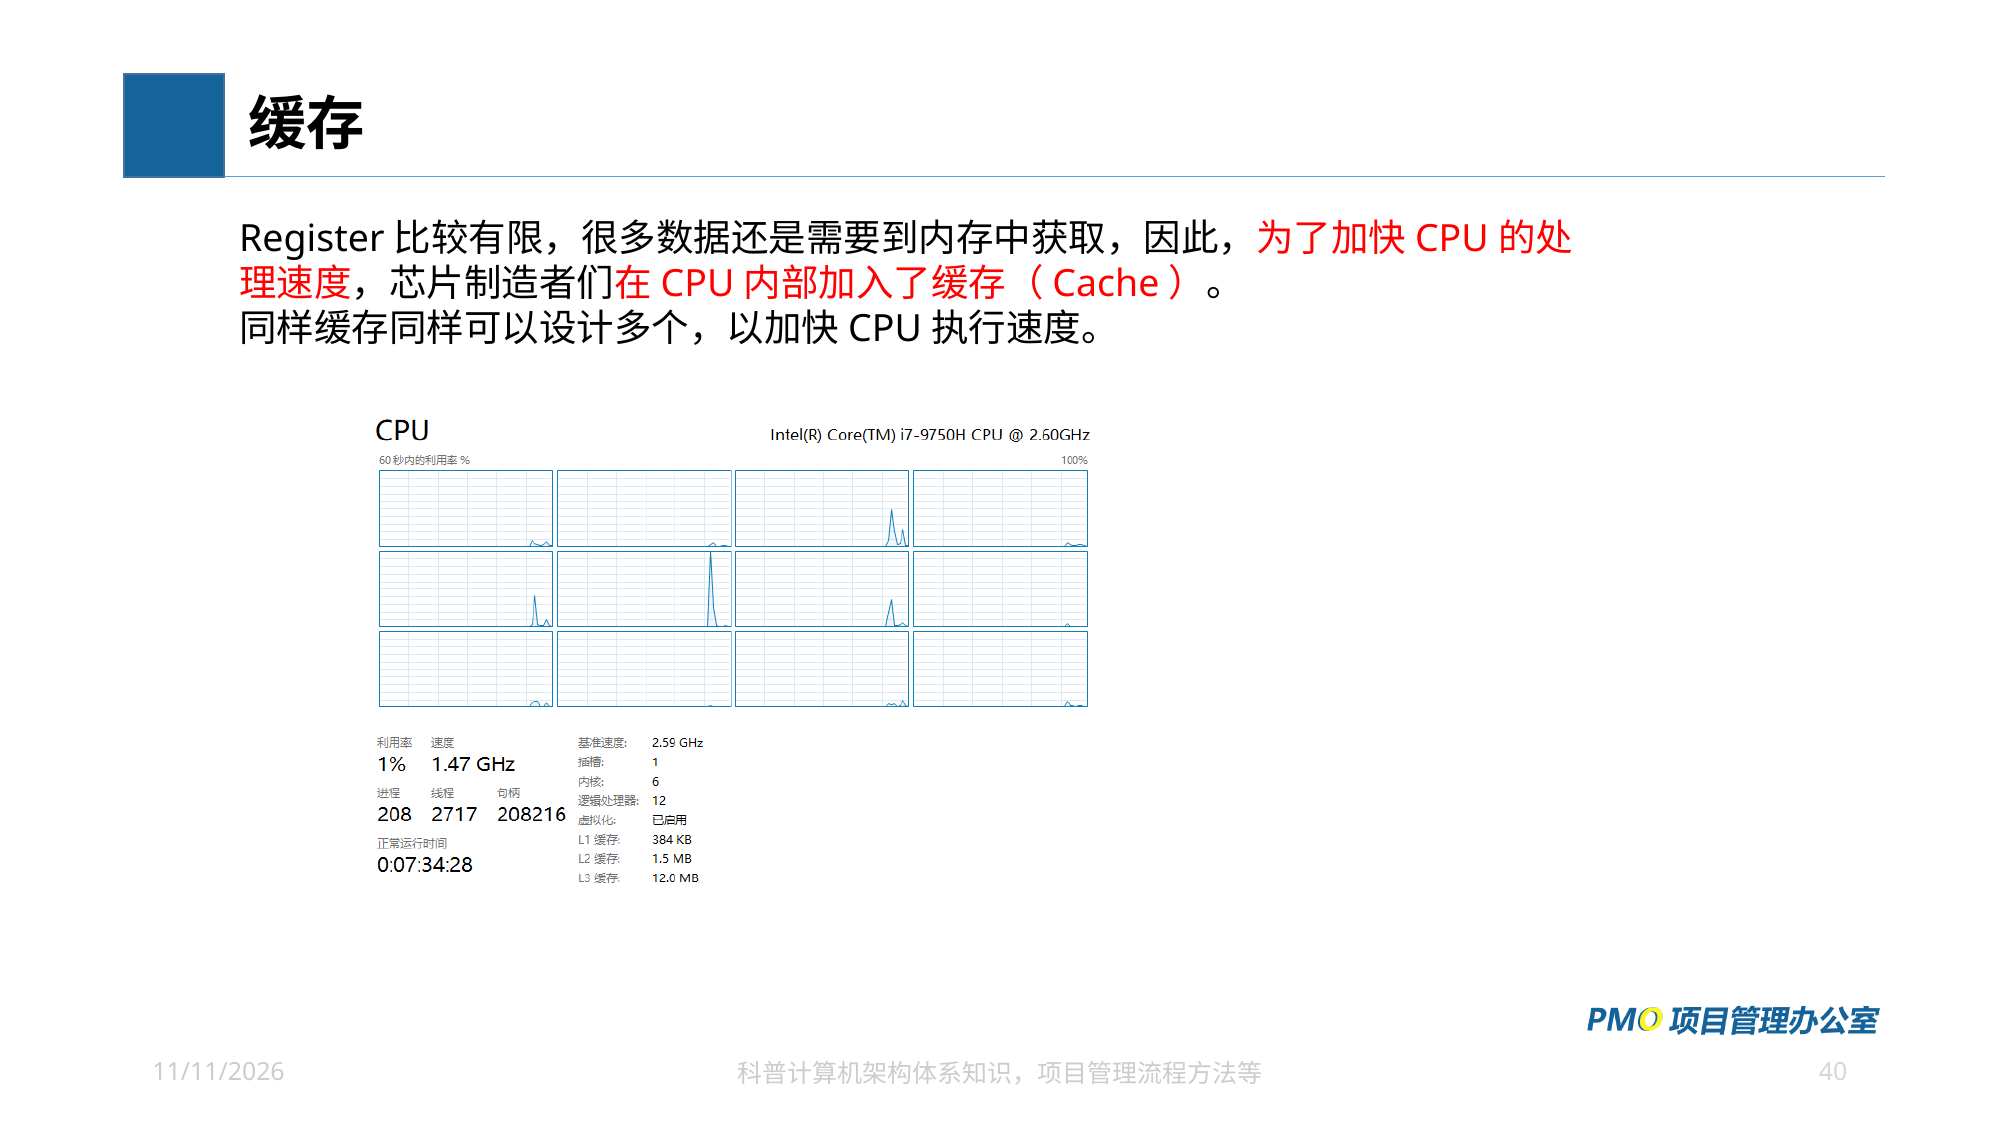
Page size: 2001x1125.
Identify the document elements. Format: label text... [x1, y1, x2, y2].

footer 科普计算机架构体系知识，项目管理流程方法等 [662, 1042, 1338, 1103]
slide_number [137, 1042, 588, 1103]
slide_number 40 [1449, 1041, 1863, 1104]
title 缓存 [224, 74, 1885, 177]
picture [363, 410, 1100, 907]
text_box Register比较有限，很多数据还是需要到内存中获取，因此，为了加快CPU的处理速度，芯片制造者们在CPU内部加入了缓存（Cache）。 同样缓存同样可以设计多个，以加快CPU执行速度。 [224, 206, 1605, 357]
picture [1578, 993, 1885, 1043]
